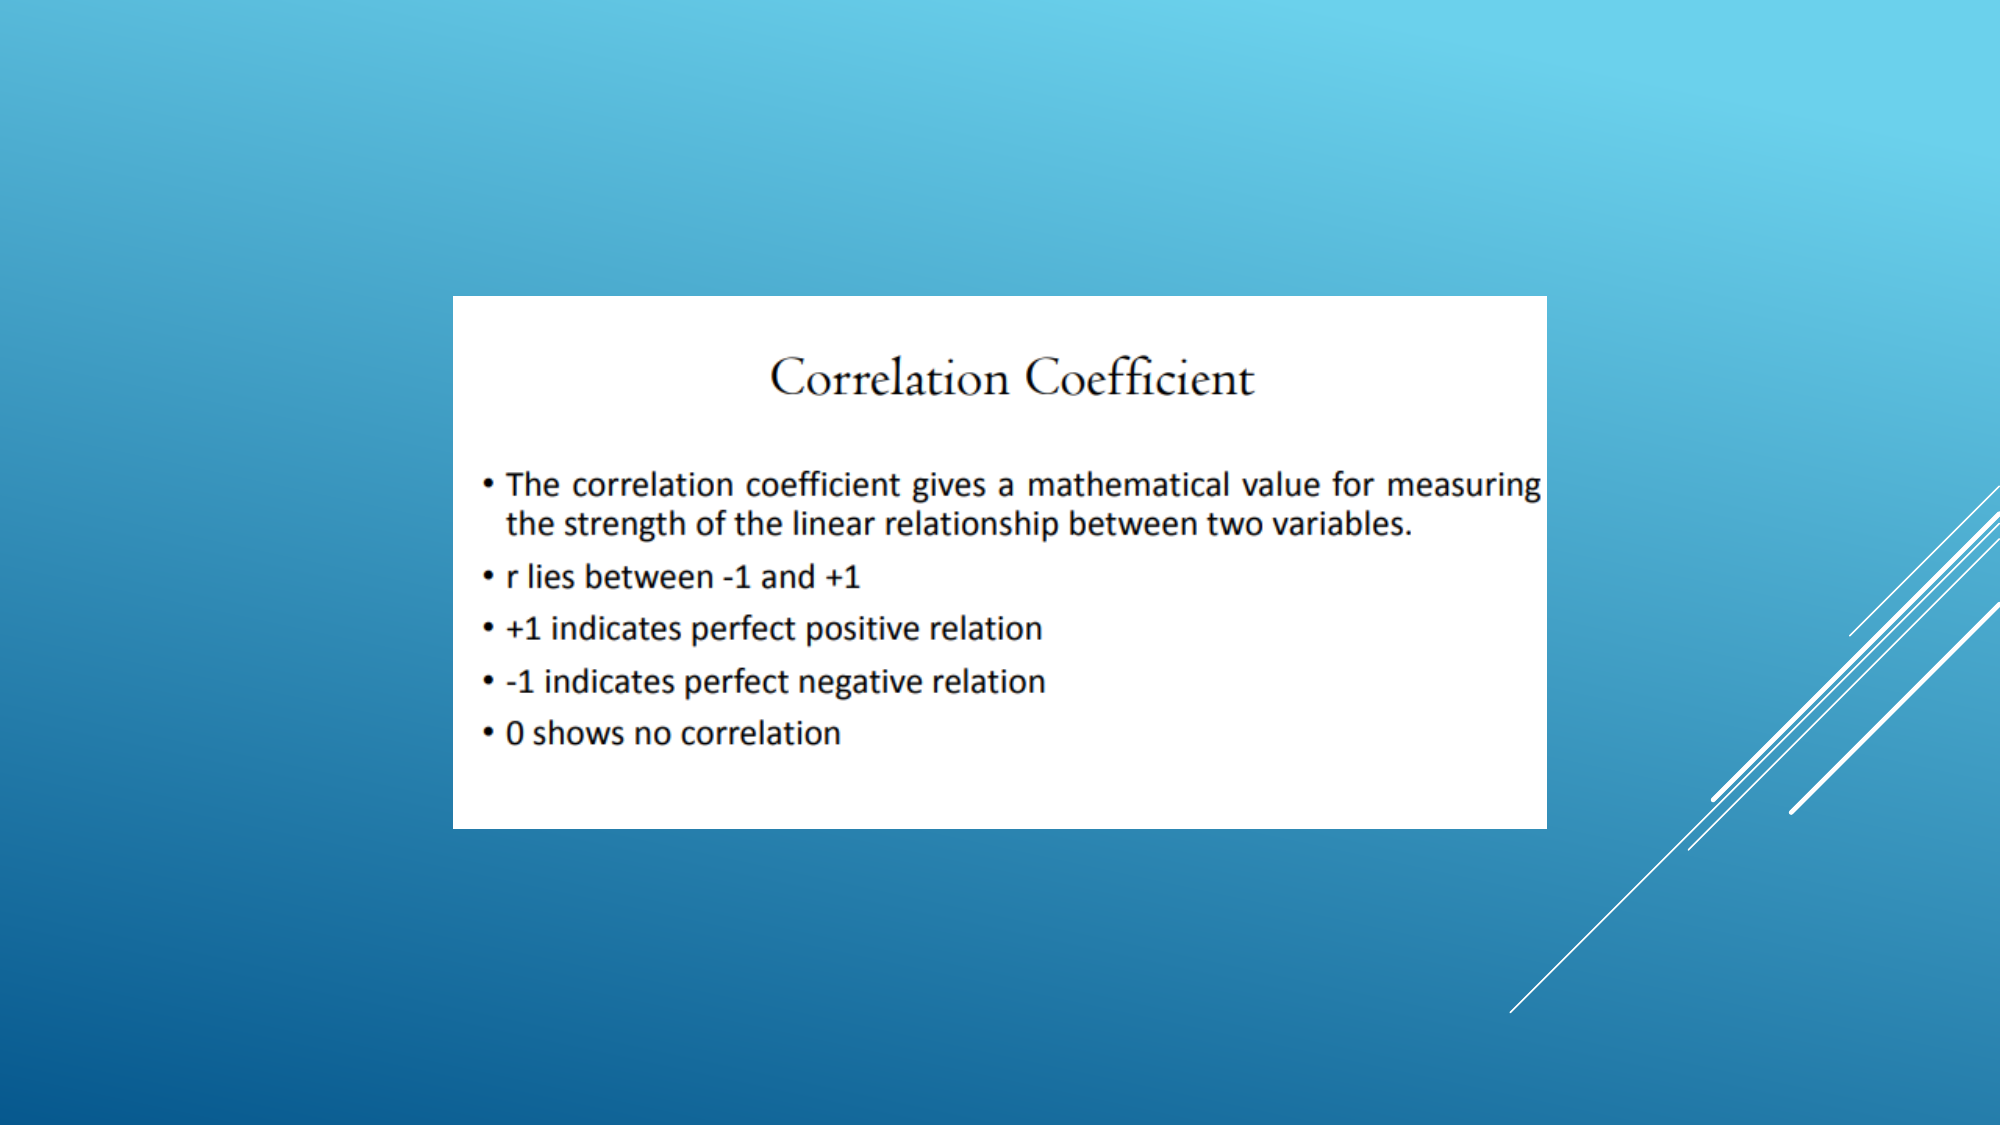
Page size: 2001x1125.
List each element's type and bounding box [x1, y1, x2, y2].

picture [452, 295, 1548, 830]
